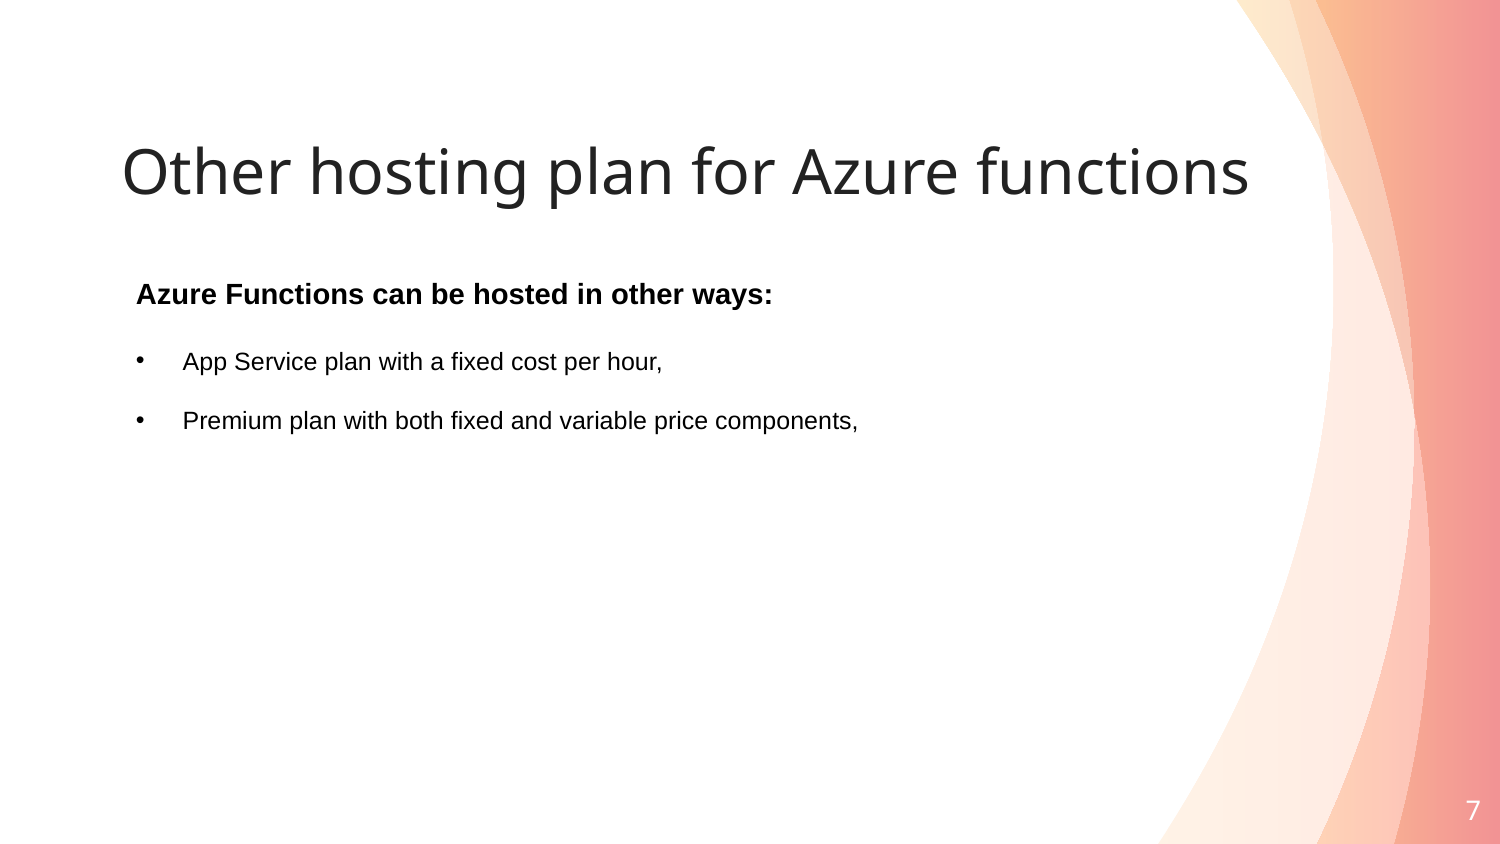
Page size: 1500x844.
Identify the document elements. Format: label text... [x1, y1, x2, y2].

title Other hosting plan for Azure functions [121, 84, 1324, 207]
slide_number 7 [1391, 779, 1482, 844]
text_box Azure Functions can be hosted in other ways: App Service plan with a fixed cost per hour, Premium plan with both fixed and variable price components, [121, 267, 1359, 443]
